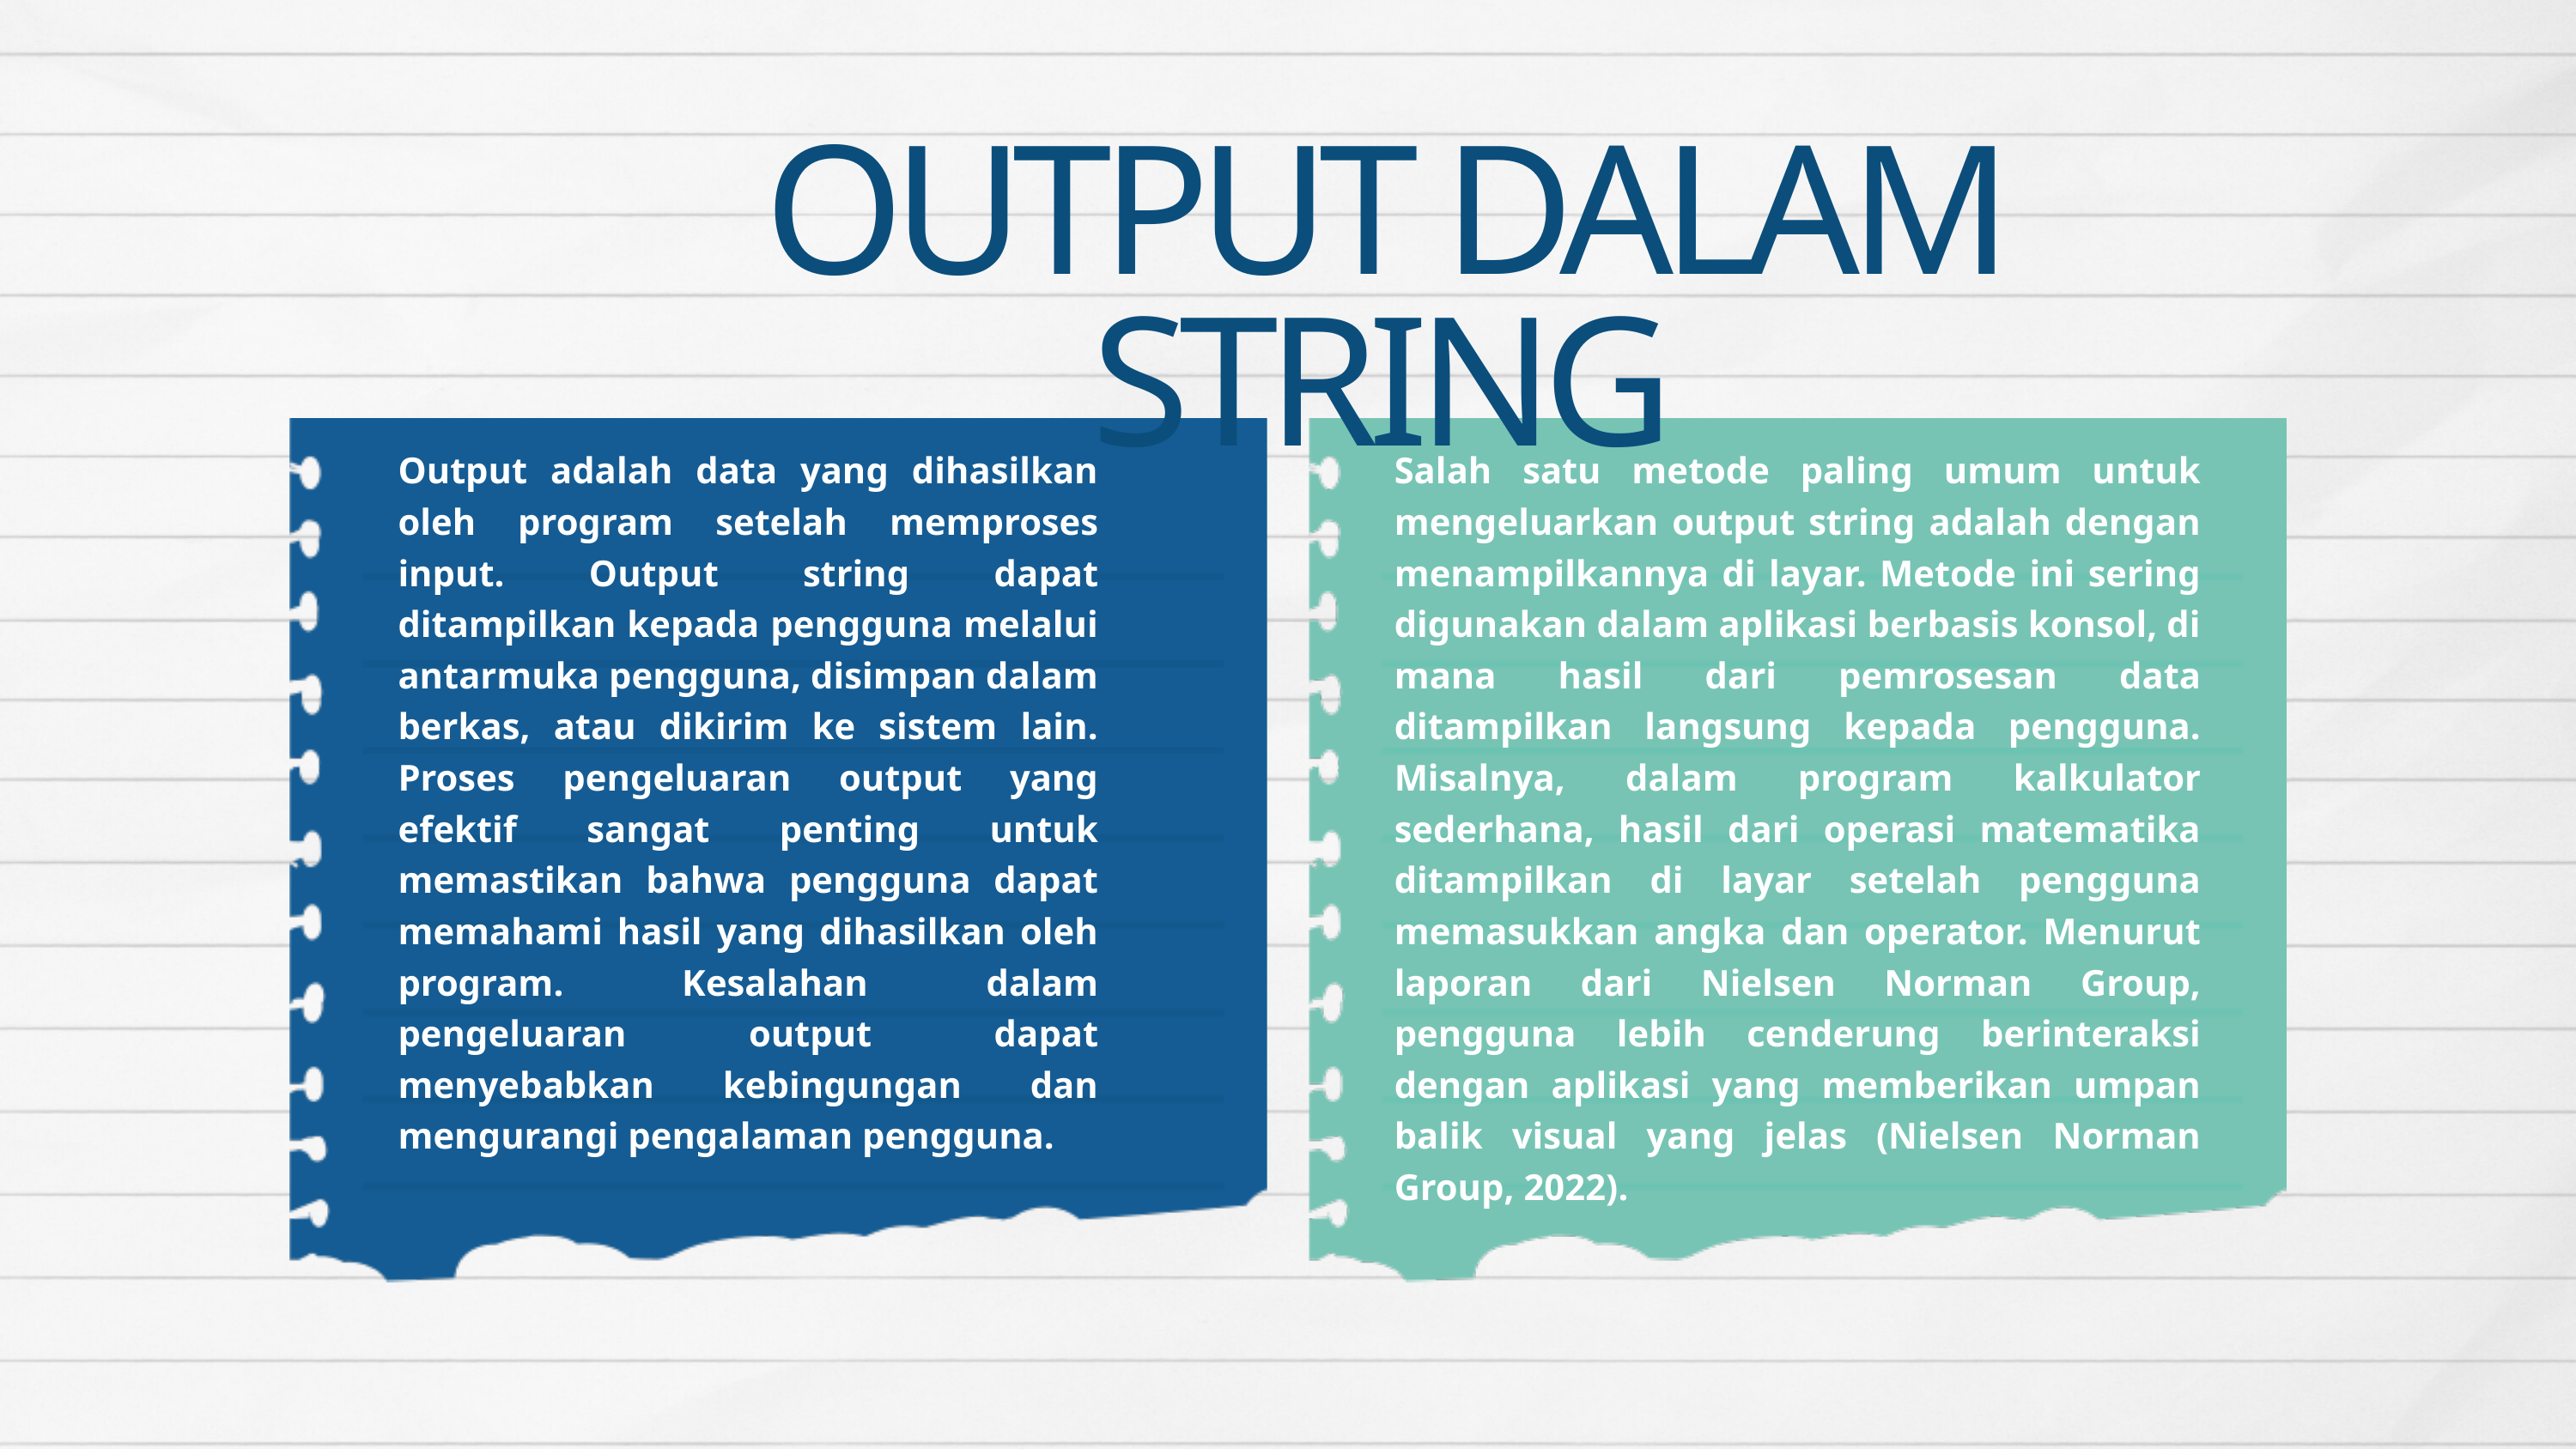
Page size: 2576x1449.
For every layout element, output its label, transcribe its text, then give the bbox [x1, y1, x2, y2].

text_box [289, 418, 1267, 1282]
text_box OUTPUT DALAM STRING [694, 137, 2072, 482]
text_box Output adalah data yang dihasilkan oleh program setelah memproses input. Output string dapat ditampilkan kepada pengguna melalui antarmuka pengguna, disimpan dalam berkas, atau dikirim ke sistem lain. Proses pengeluaran output yang efektif sangat penting untuk memastikan bahwa pengguna dapat memahami hasil yang dihasilkan oleh program. Kesalahan dalam pengeluaran output dapat menyebabkan kebingungan dan mengurangi pengalaman pengguna. [398, 440, 1099, 1259]
text_box [1309, 418, 2287, 1282]
text_box [0, 0, 2576, 1449]
text_box Salah satu metode paling umum untuk mengeluarkan output string adalah dengan menampilkannya di layar. Metode ini sering digunakan dalam aplikasi berbasis konsol, di mana hasil dari pemrosesan data ditampilkan langsung kepada pengguna. Misalnya, dalam program kalkulator sederhana, hasil dari operasi matematika ditampilkan di layar setelah pengguna memasukkan angka dan operator. Menurut laporan dari Nielsen Norman Group, pengguna lebih cenderung berinteraksi dengan aplikasi yang memberikan umpan balik visual yang jelas (Nielsen Norman Group, 2022). [1394, 440, 2202, 1259]
